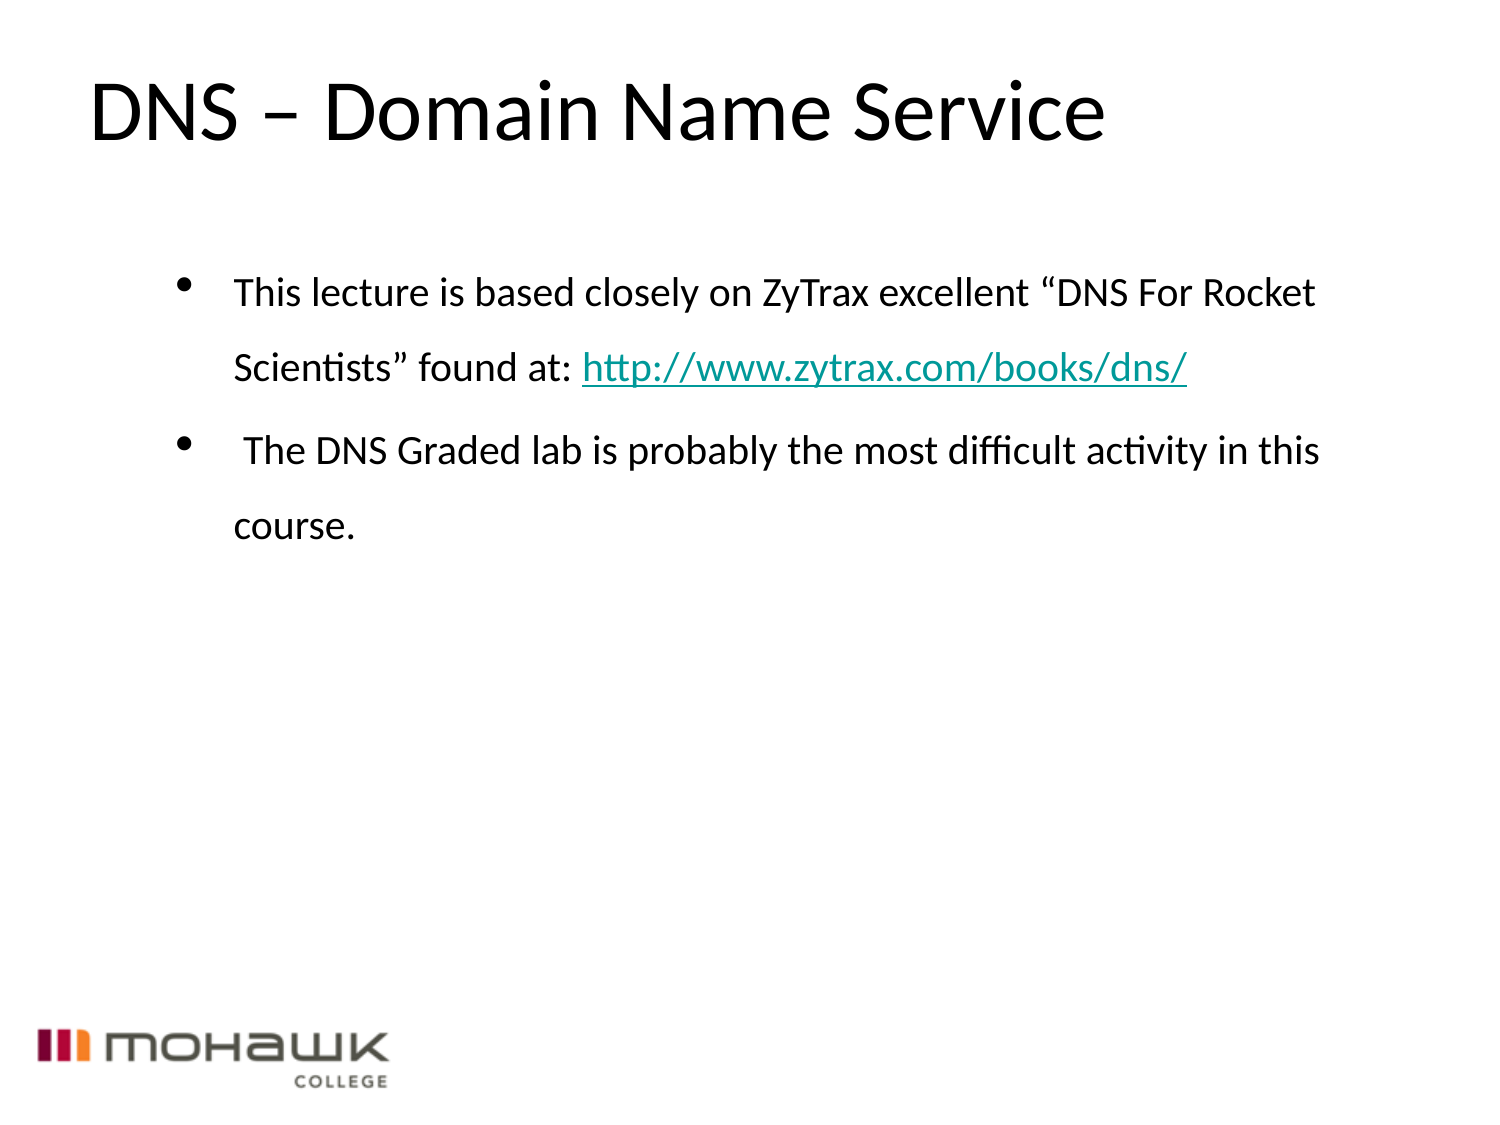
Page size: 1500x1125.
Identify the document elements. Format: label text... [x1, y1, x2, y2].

list This lecture is based closely on ZyTrax excellent “DNS For Rocket Scientists” found at: http://www.zytrax.com/books/dns/ The DNS Graded lab is probably the most difficult activity in this course. [162, 232, 1375, 1020]
title DNS – Domain Name Service [75, 45, 1425, 233]
picture [5, 1000, 422, 1118]
